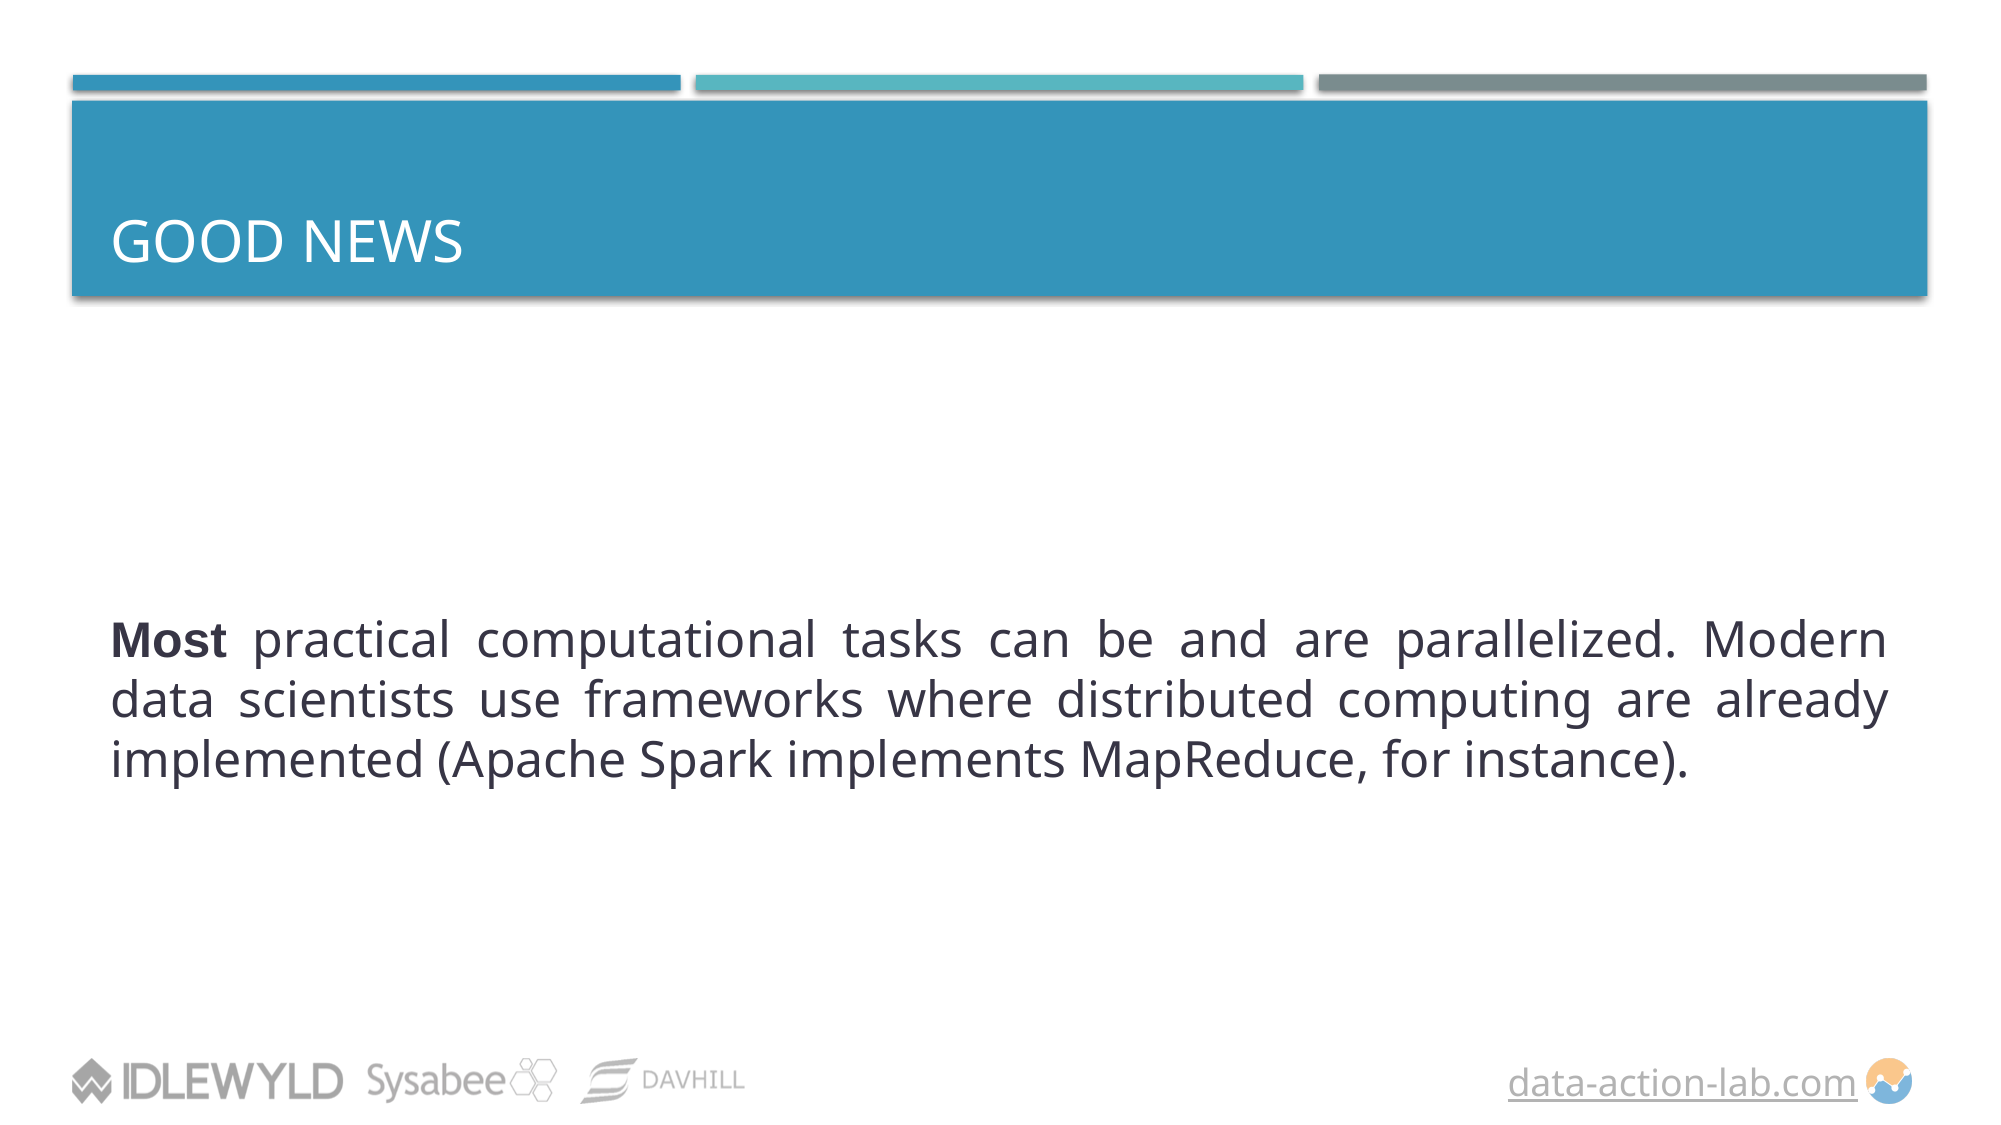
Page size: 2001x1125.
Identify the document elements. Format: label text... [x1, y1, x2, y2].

list Most practical computational tasks can be and are parallelized. Modern data scientists use frameworks where distributed computing are already implemented (Apache Spark implements MapReduce, for instance). [95, 357, 1905, 1037]
title Good News [95, 115, 1905, 282]
picture [72, 1058, 745, 1104]
